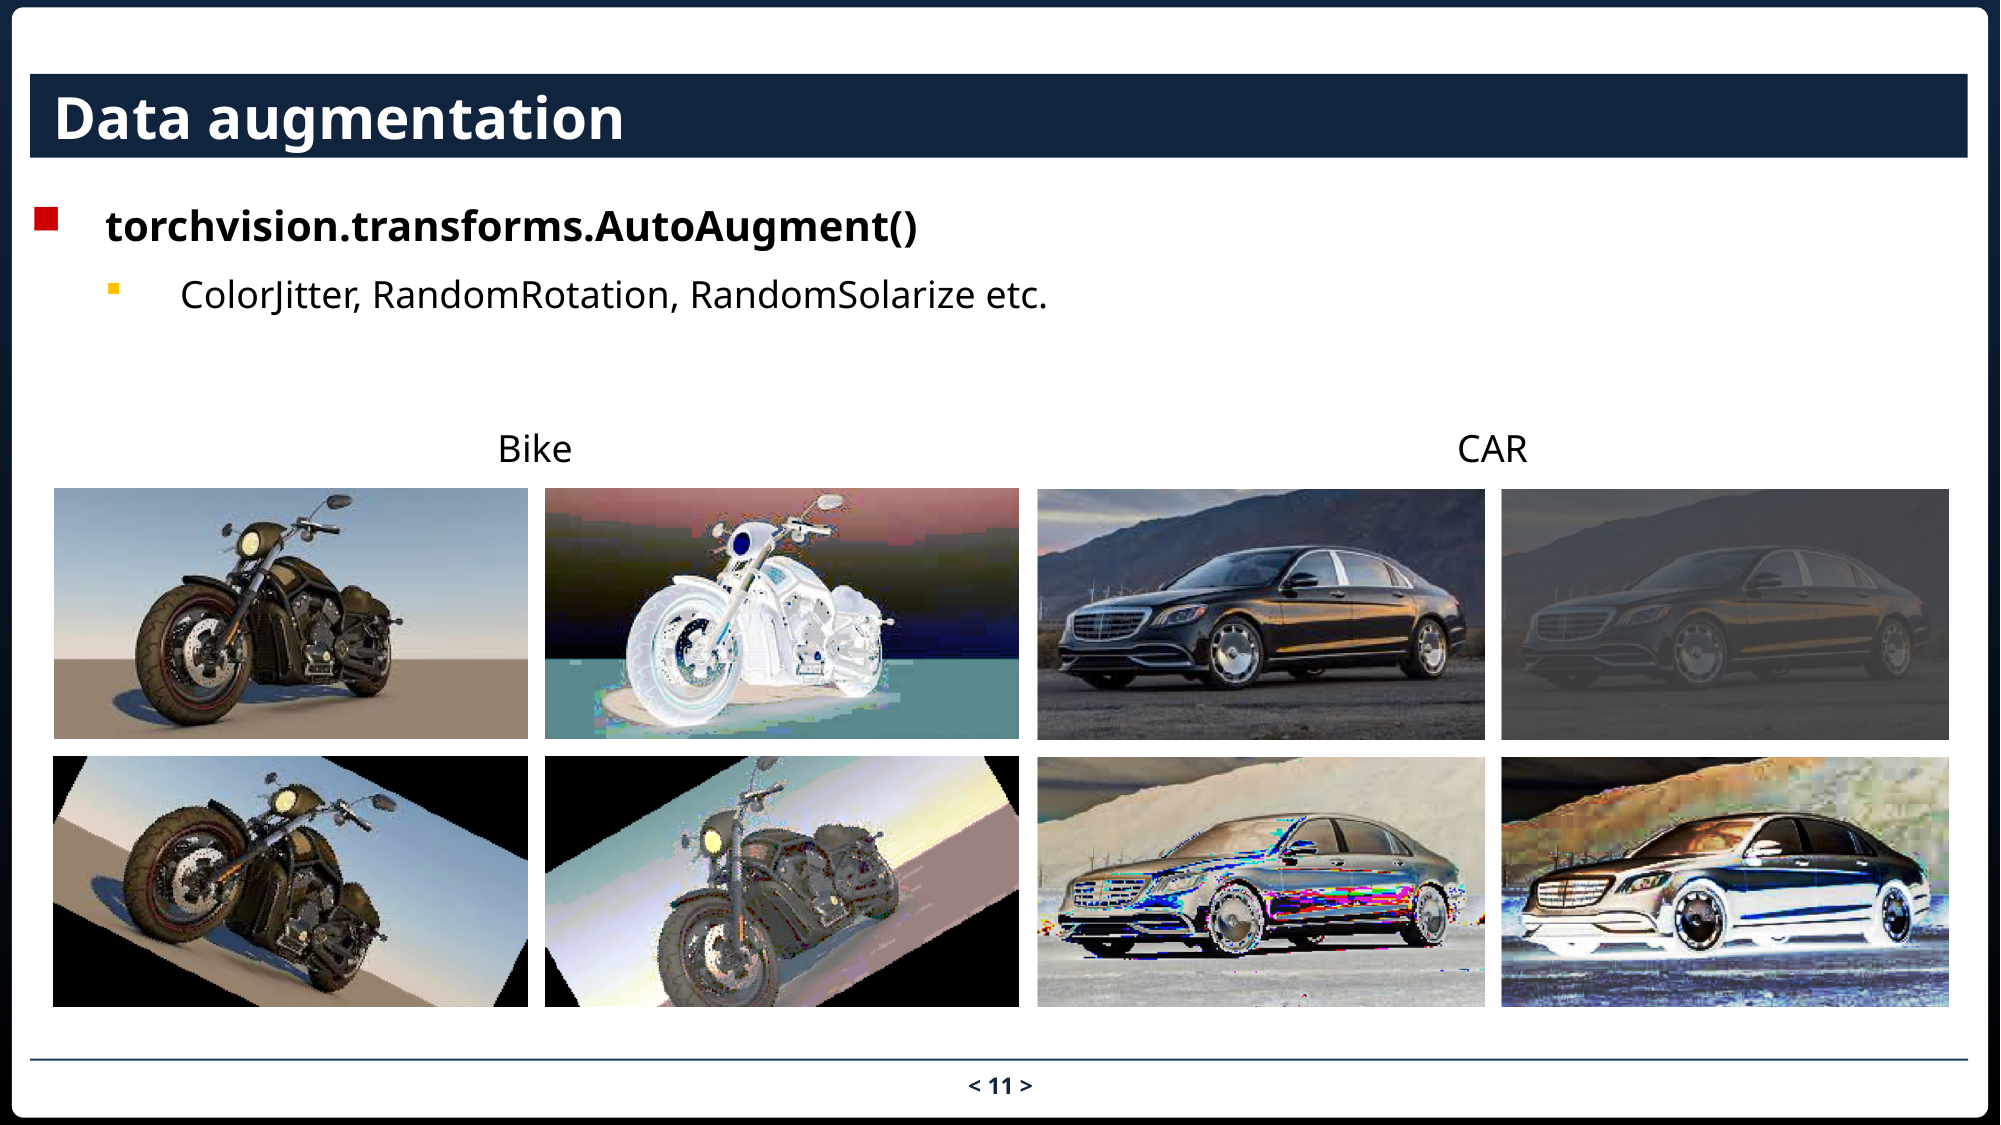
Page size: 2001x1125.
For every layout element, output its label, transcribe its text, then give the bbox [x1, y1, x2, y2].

list torchvision.transforms.AutoAugment() ColorJitter, RandomRotation, RandomSolarize etc. [30, 174, 1968, 420]
title Data augmentation [29, 73, 1968, 159]
text_box Bike [482, 418, 588, 478]
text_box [43, 479, 1028, 1017]
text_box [1028, 480, 1957, 1017]
text_box CAR [1442, 418, 1543, 478]
